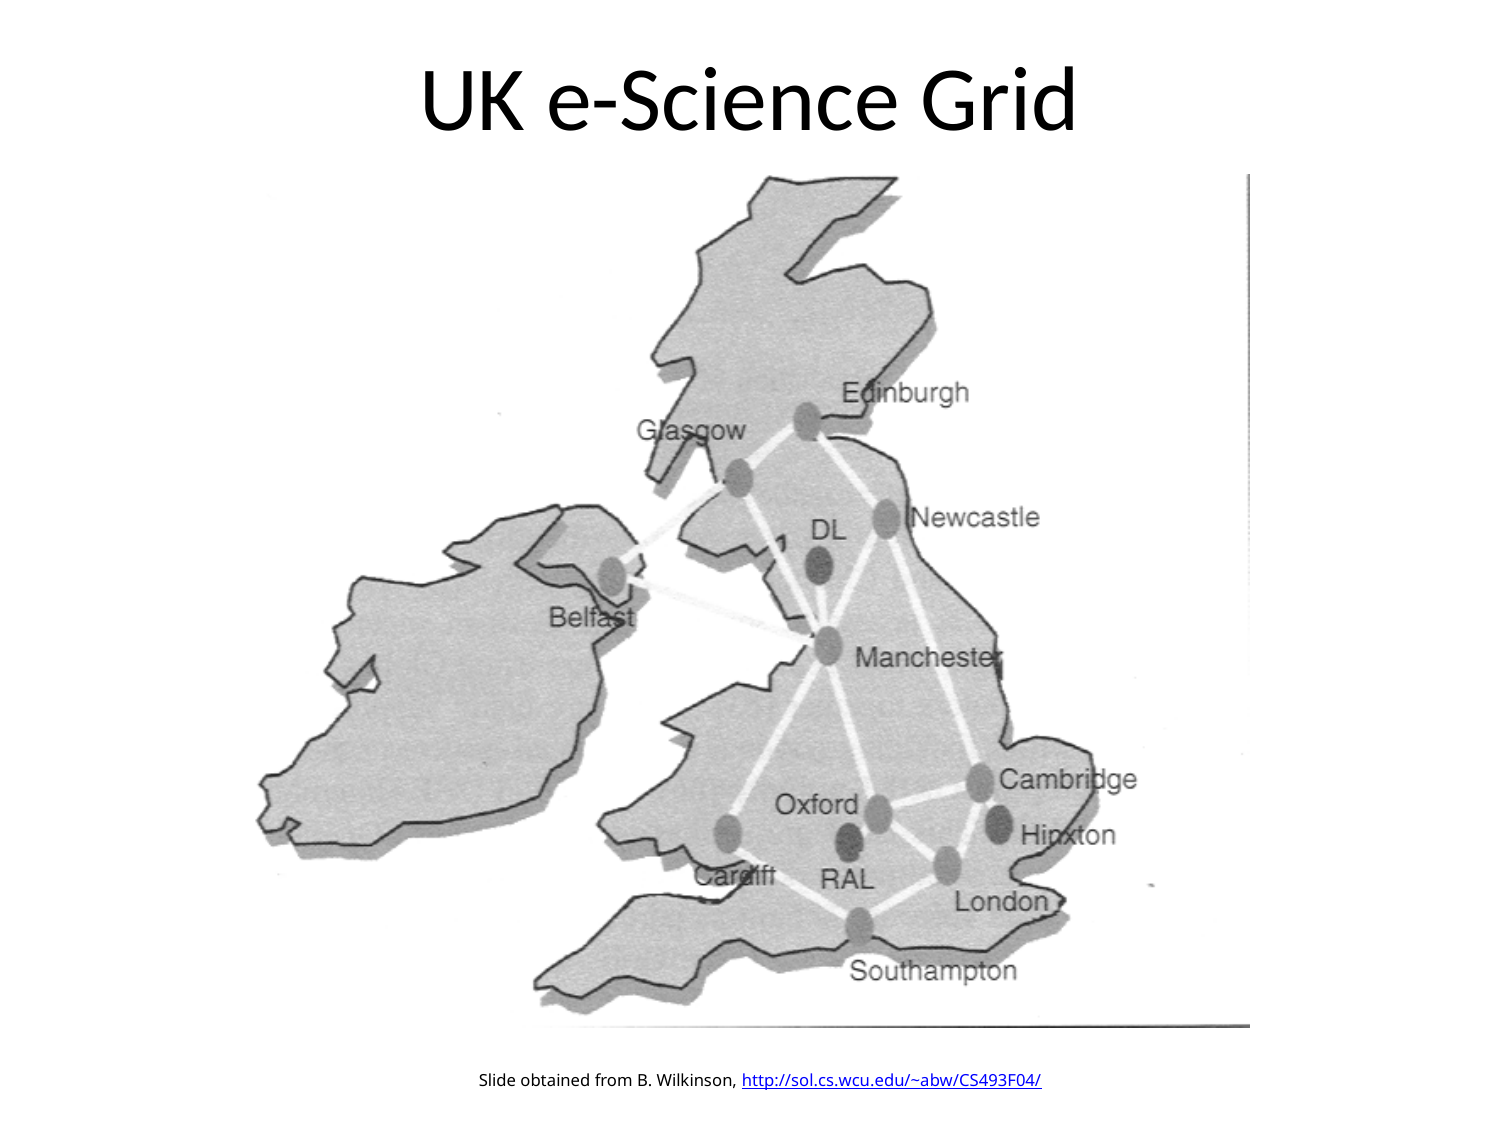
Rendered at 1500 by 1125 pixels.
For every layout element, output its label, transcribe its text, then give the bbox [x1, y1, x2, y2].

picture [249, 174, 1251, 1028]
text_box Slide obtained from B. Wilkinson, http://sol.cs.wcu.edu/~abw/CS493F04/ [464, 1062, 1057, 1101]
title UK e-Science Grid [112, 0, 1388, 188]
